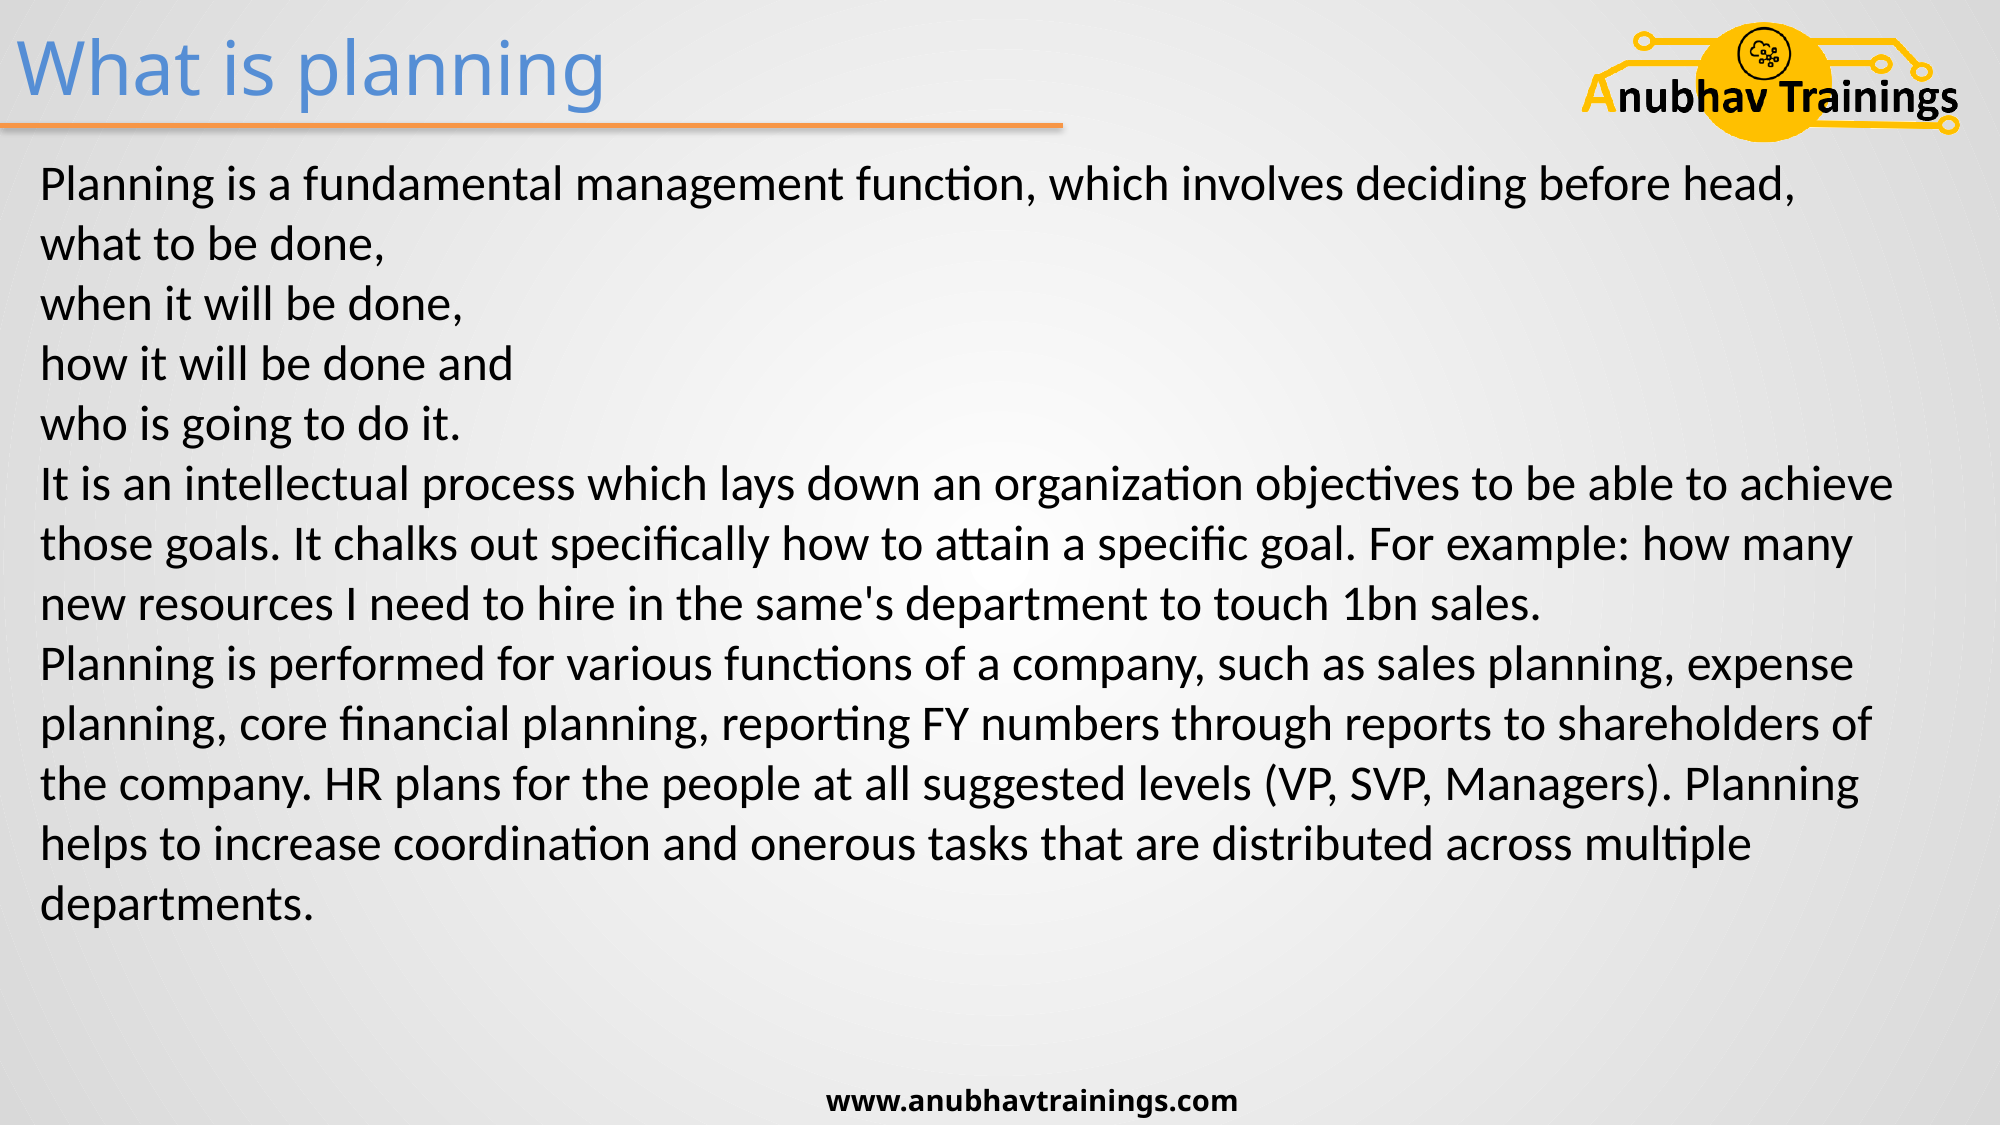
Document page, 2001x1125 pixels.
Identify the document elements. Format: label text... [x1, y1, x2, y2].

picture [1578, 17, 1963, 143]
text_box www.anubhavtrainings.com [811, 1074, 1378, 1125]
text_box Planning is a fundamental management function, which involves deciding before head, what to be done, when it will be done, how it will be done and who is going to do it. It is an intellectual process which lays down an organization objectives to be able to achieve those goals. It chalks out specifically how to attain a specific goal. For example: how many new resources I need to hire in the same's department to touch 1bn sales. Planning is performed for various functions of a company, such as sales planning, expense planning, core financial planning, reporting FY numbers through reports to shareholders of the company. HR plans for the people at all suggested levels (VP, SVP, Managers). Planning helps to increase coordination and onerous tasks that are distributed across multiple departments. [24, 142, 1950, 938]
title What is planning [0, 6, 1797, 124]
